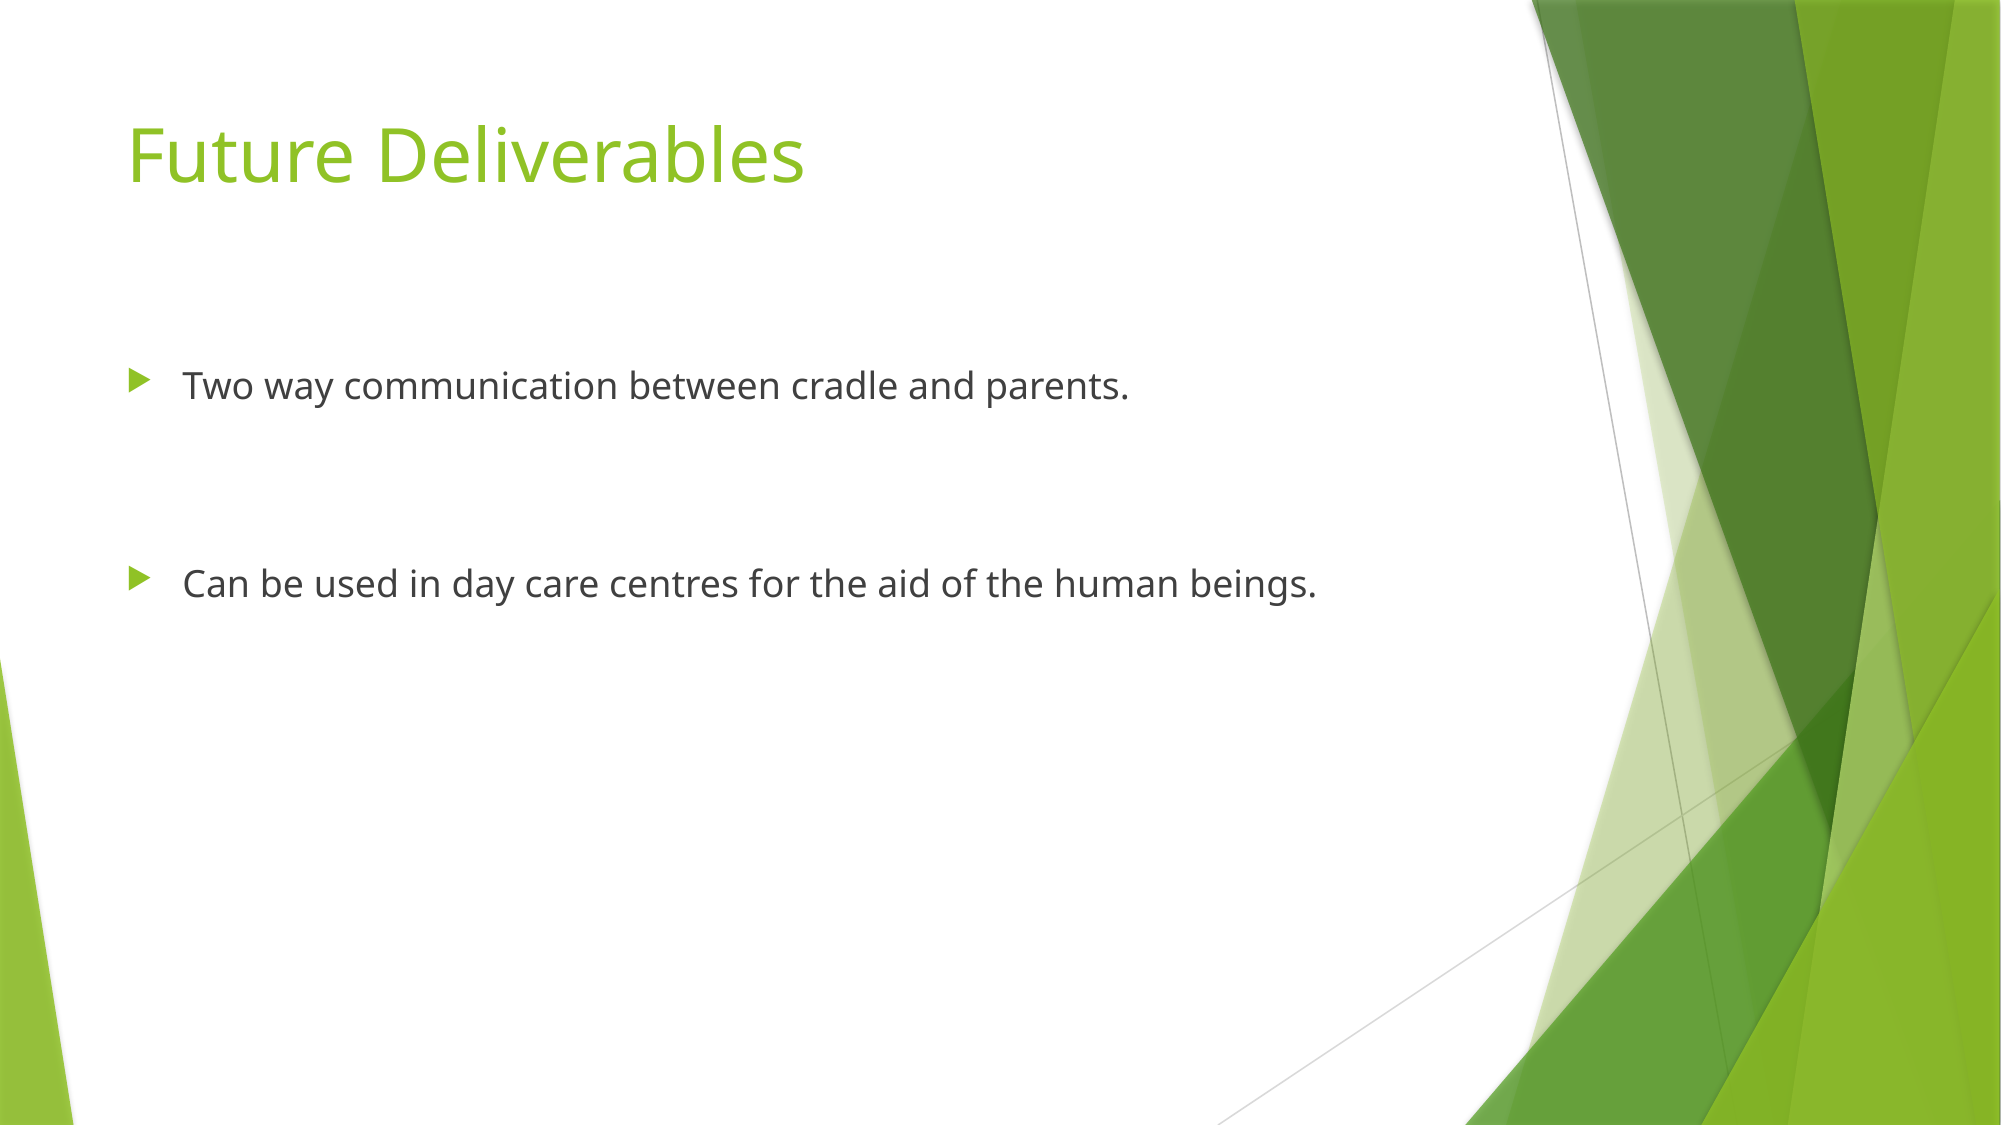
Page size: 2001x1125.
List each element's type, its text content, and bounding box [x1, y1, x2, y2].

list Two way communication between cradle and parents. Can be used in day care centres for the aid of the human beings. [111, 354, 1522, 992]
title Future Deliverables [111, 99, 1522, 317]
